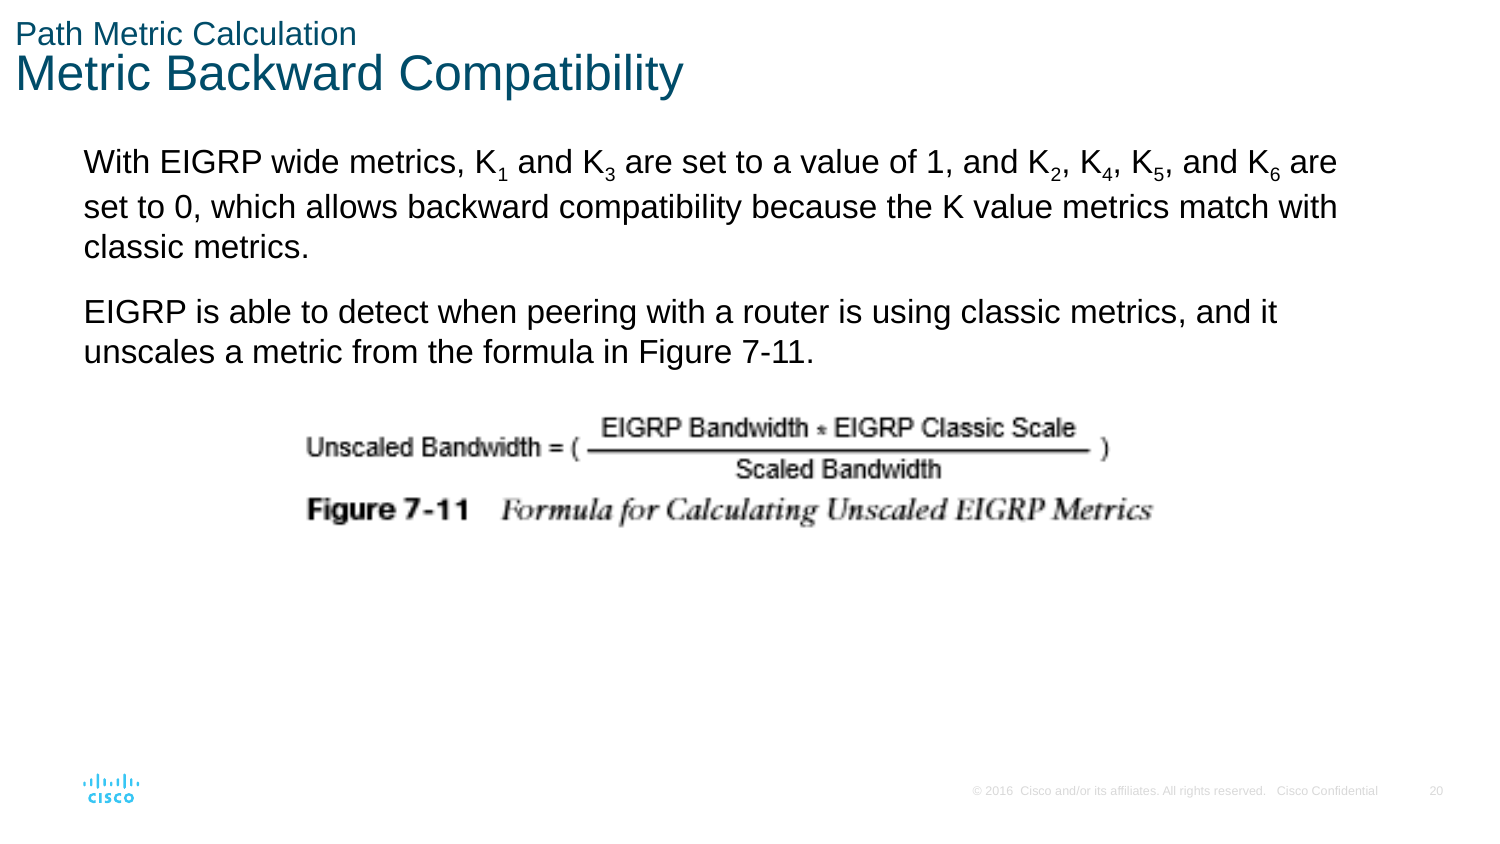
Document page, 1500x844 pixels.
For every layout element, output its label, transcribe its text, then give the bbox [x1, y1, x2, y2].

list With EIGRP wide metrics, K1 and K3 are set to a value of 1, and K2, K4, K5, and K6 are set to 0, which allows backward compatibility because the K value metrics match with classic metrics. EIGRP is able to detect when peering with a router is using classic metrics, and it unscales a metric from the formula in Figure 7-11. [68, 132, 1401, 377]
title Path Metric Calculation Metric Backward Compatibility [0, 0, 1369, 121]
picture [288, 388, 1181, 540]
